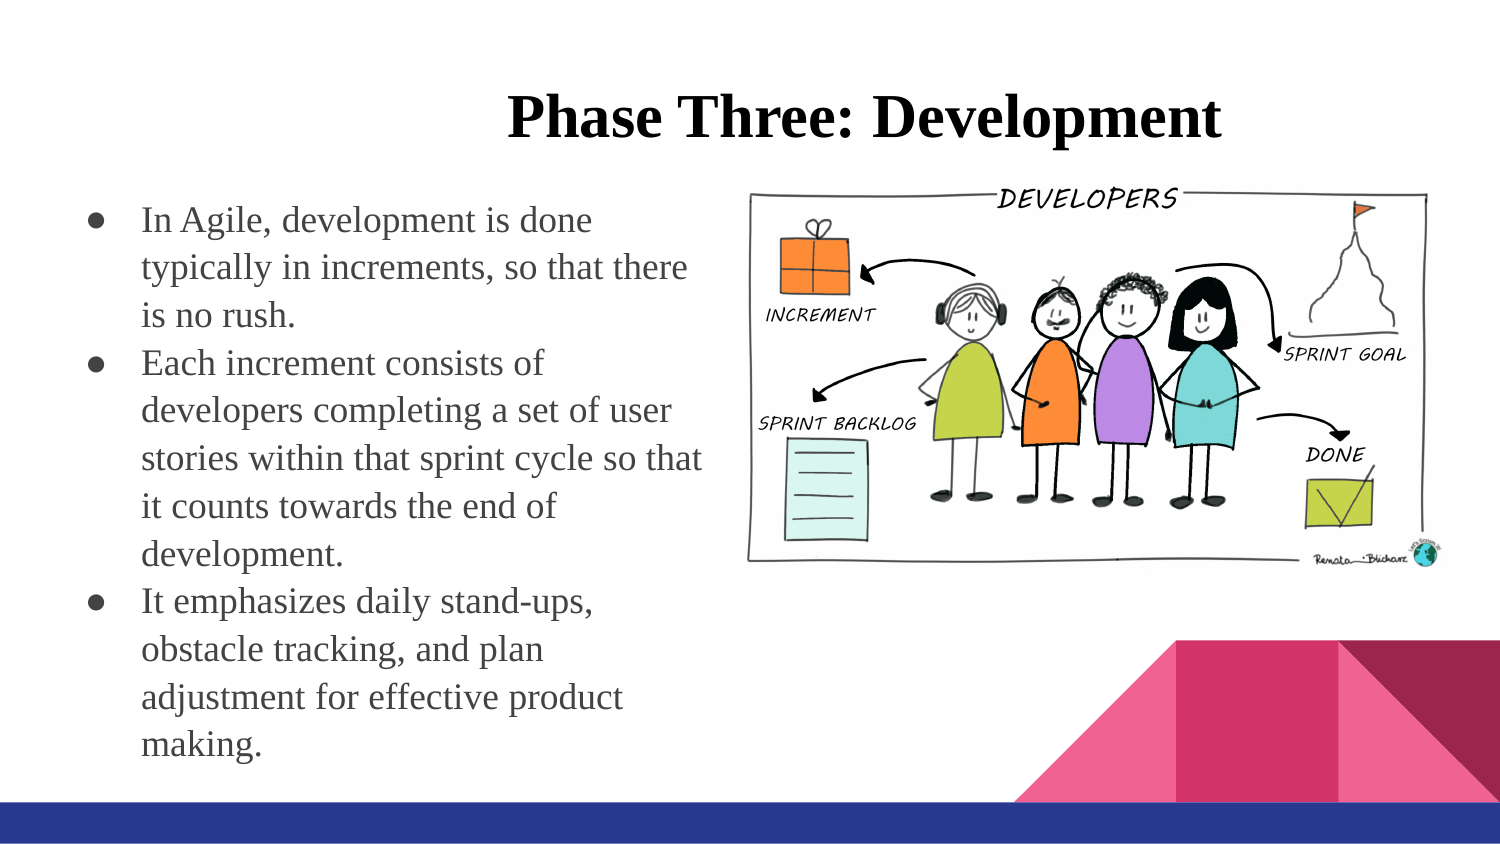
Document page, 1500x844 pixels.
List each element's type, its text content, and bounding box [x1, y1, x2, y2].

list In Agile, development is done typically in increments, so that there is no rush. Each increment consists of developers completing a set of user stories within that sprint cycle so that it counts towards the end of development. It emphasizes daily stand-ups, obstacle tracking, and plan adjustment for effective product making. [51, 177, 729, 786]
picture [728, 177, 1450, 578]
title Phase Three: Development [51, 67, 1449, 167]
